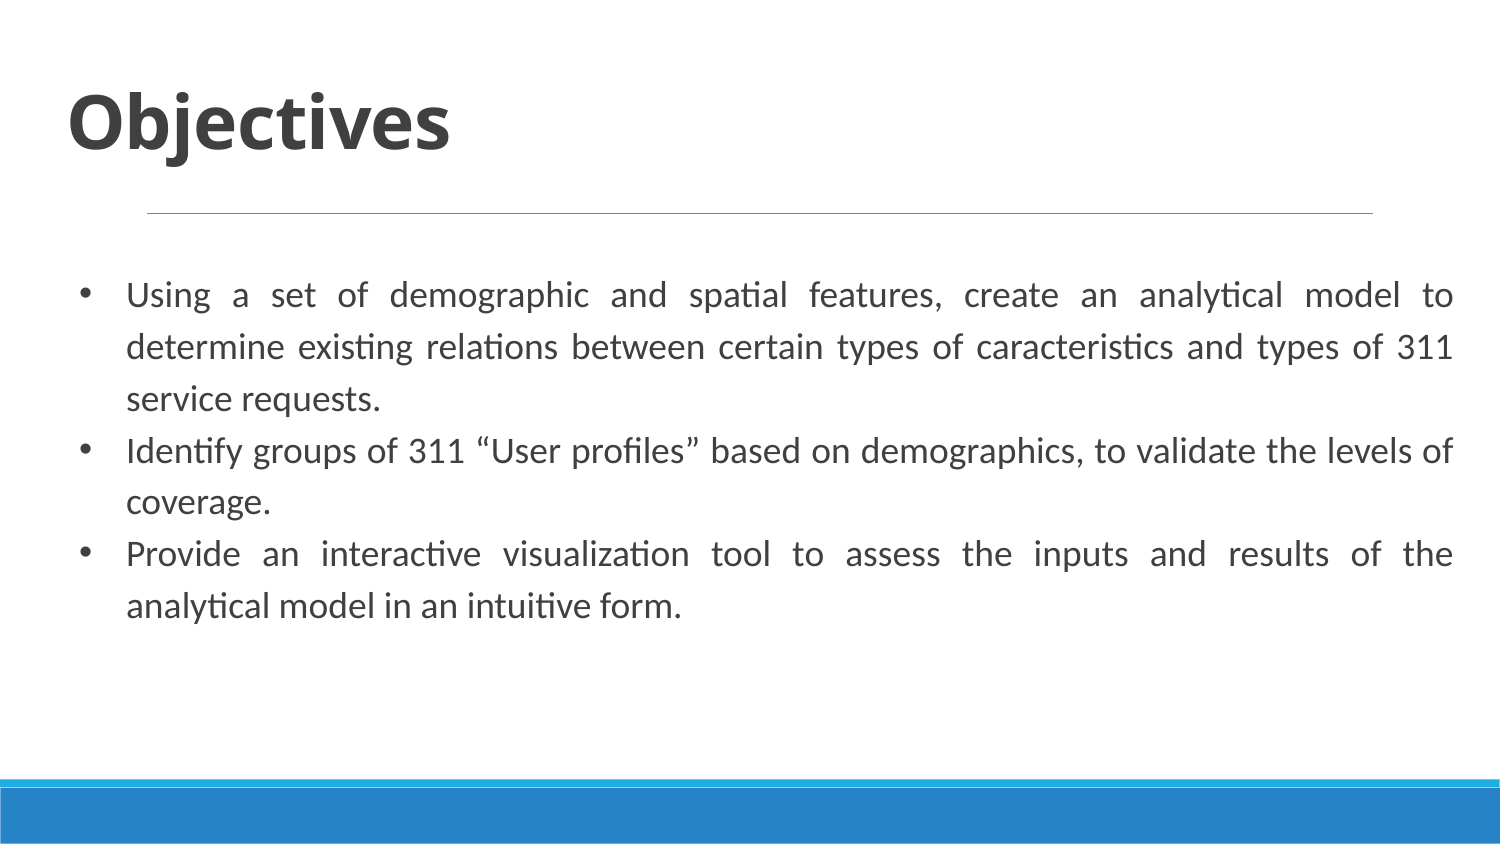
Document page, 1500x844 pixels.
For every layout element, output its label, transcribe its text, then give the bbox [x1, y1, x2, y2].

list Using a set of demographic and spatial features, create an analytical model to determine existing relations between certain types of caracteristics and types of 311 service requests. Identify groups of 311 “User profiles” based on demographics, to validate the levels of coverage. Provide an interactive visualization tool to assess the inputs and results of the analytical model in an intuitive form. [26, 163, 1471, 705]
title Objectives [51, 72, 1449, 163]
